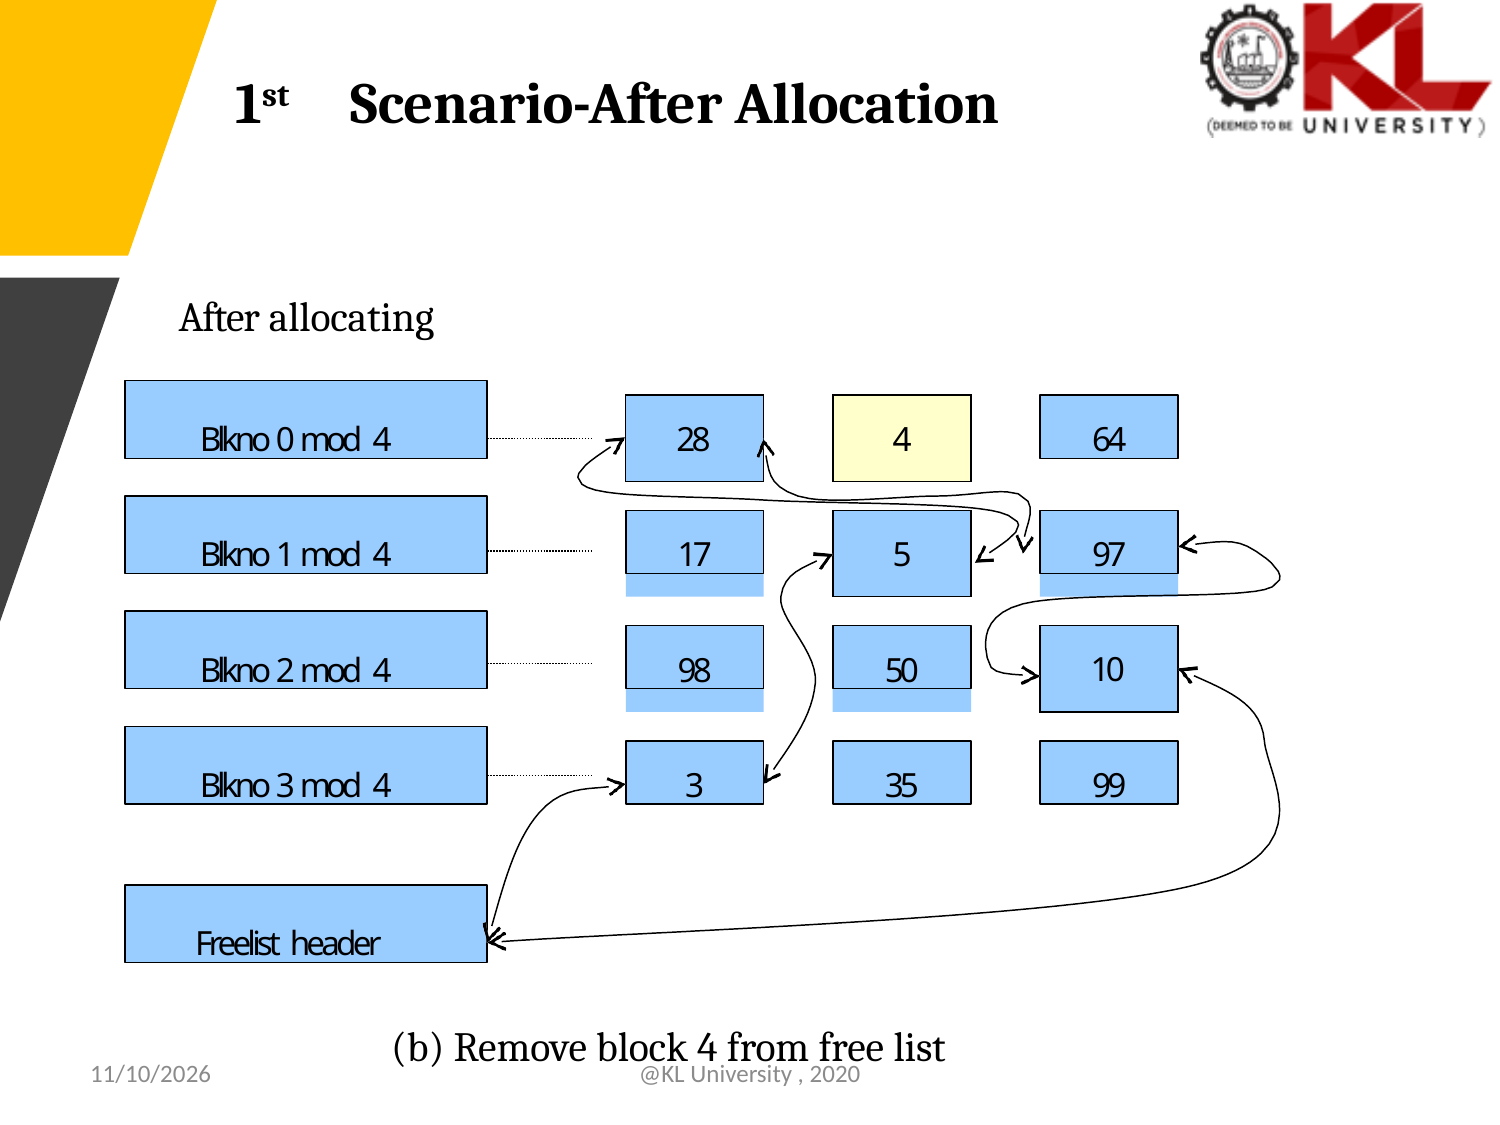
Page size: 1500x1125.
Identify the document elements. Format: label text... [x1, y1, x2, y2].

text_box [0, 275, 122, 624]
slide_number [75, 1042, 425, 1103]
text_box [482, 437, 1281, 951]
text_box Blkno 3 mod 4 [125, 726, 477, 804]
text_box Blkno 0 mod 4 [125, 380, 488, 459]
text_box 1st Scenario-After Allocation [214, 55, 1100, 159]
picture [1199, 0, 1500, 138]
text_box Blkno 2 mod 4 [125, 611, 477, 689]
text_box [0, 0, 219, 258]
text_box After allocating [172, 287, 742, 340]
text_box Freelist header [125, 884, 488, 963]
text_box (b) Remove block 4 from free list [388, 1017, 986, 1070]
footer @KL University , 2020 [512, 1042, 988, 1103]
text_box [831, 393, 973, 435]
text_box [486, 393, 765, 435]
text_box Blkno 1 mod 4 [125, 495, 477, 574]
text_box 64 [1039, 395, 1178, 435]
